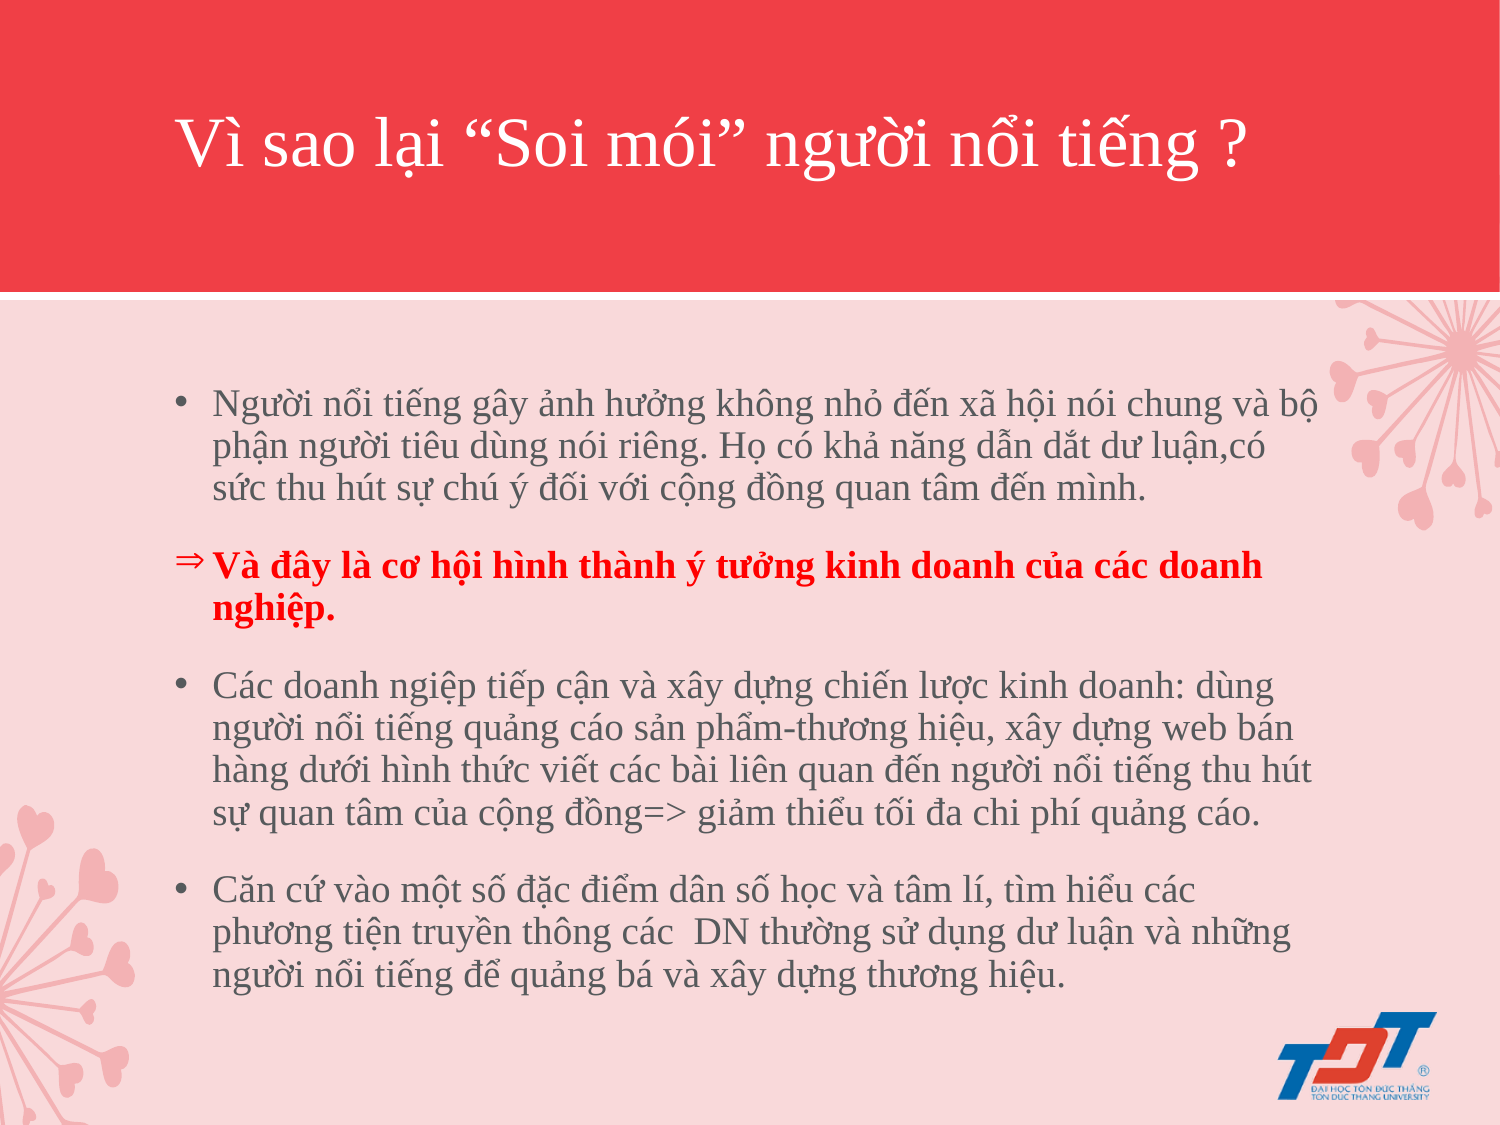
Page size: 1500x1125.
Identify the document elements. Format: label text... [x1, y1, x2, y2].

list Người nổi tiếng gây ảnh hưởng không nhỏ đến xã hội nói chung và bộ phận người tiêu dùng nói riêng. Họ có khả năng dẫn dắt dư luận,có sức thu hút sự chú ý đối với cộng đồng quan tâm đến mình. Và đây là cơ hội hình thành ý tưởng kinh doanh của các doanh nghiệp. Các doanh ngiệp tiếp cận và xây dựng chiến lược kinh doanh: dùng người nổi tiếng quảng cáo sản phẩm-thương hiệu, xây dựng web bán hàng dưới hình thức viết các bài liên quan đến người nổi tiếng thu hút sự quan tâm của cộng đồng=> giảm thiểu tối đa chi phí quảng cáo. Căn cứ vào một số đặc điểm dân số học và tâm lí, tìm hiểu các phương tiện truyền thông các DN thường sử dụng dư luận và những người nổi tiếng để quảng bá và xây dựng thương hiệu. [159, 375, 1341, 1013]
title Vì sao lại “Soi mói” người nổi tiếng ? [159, 75, 1341, 213]
picture [1277, 1012, 1437, 1100]
